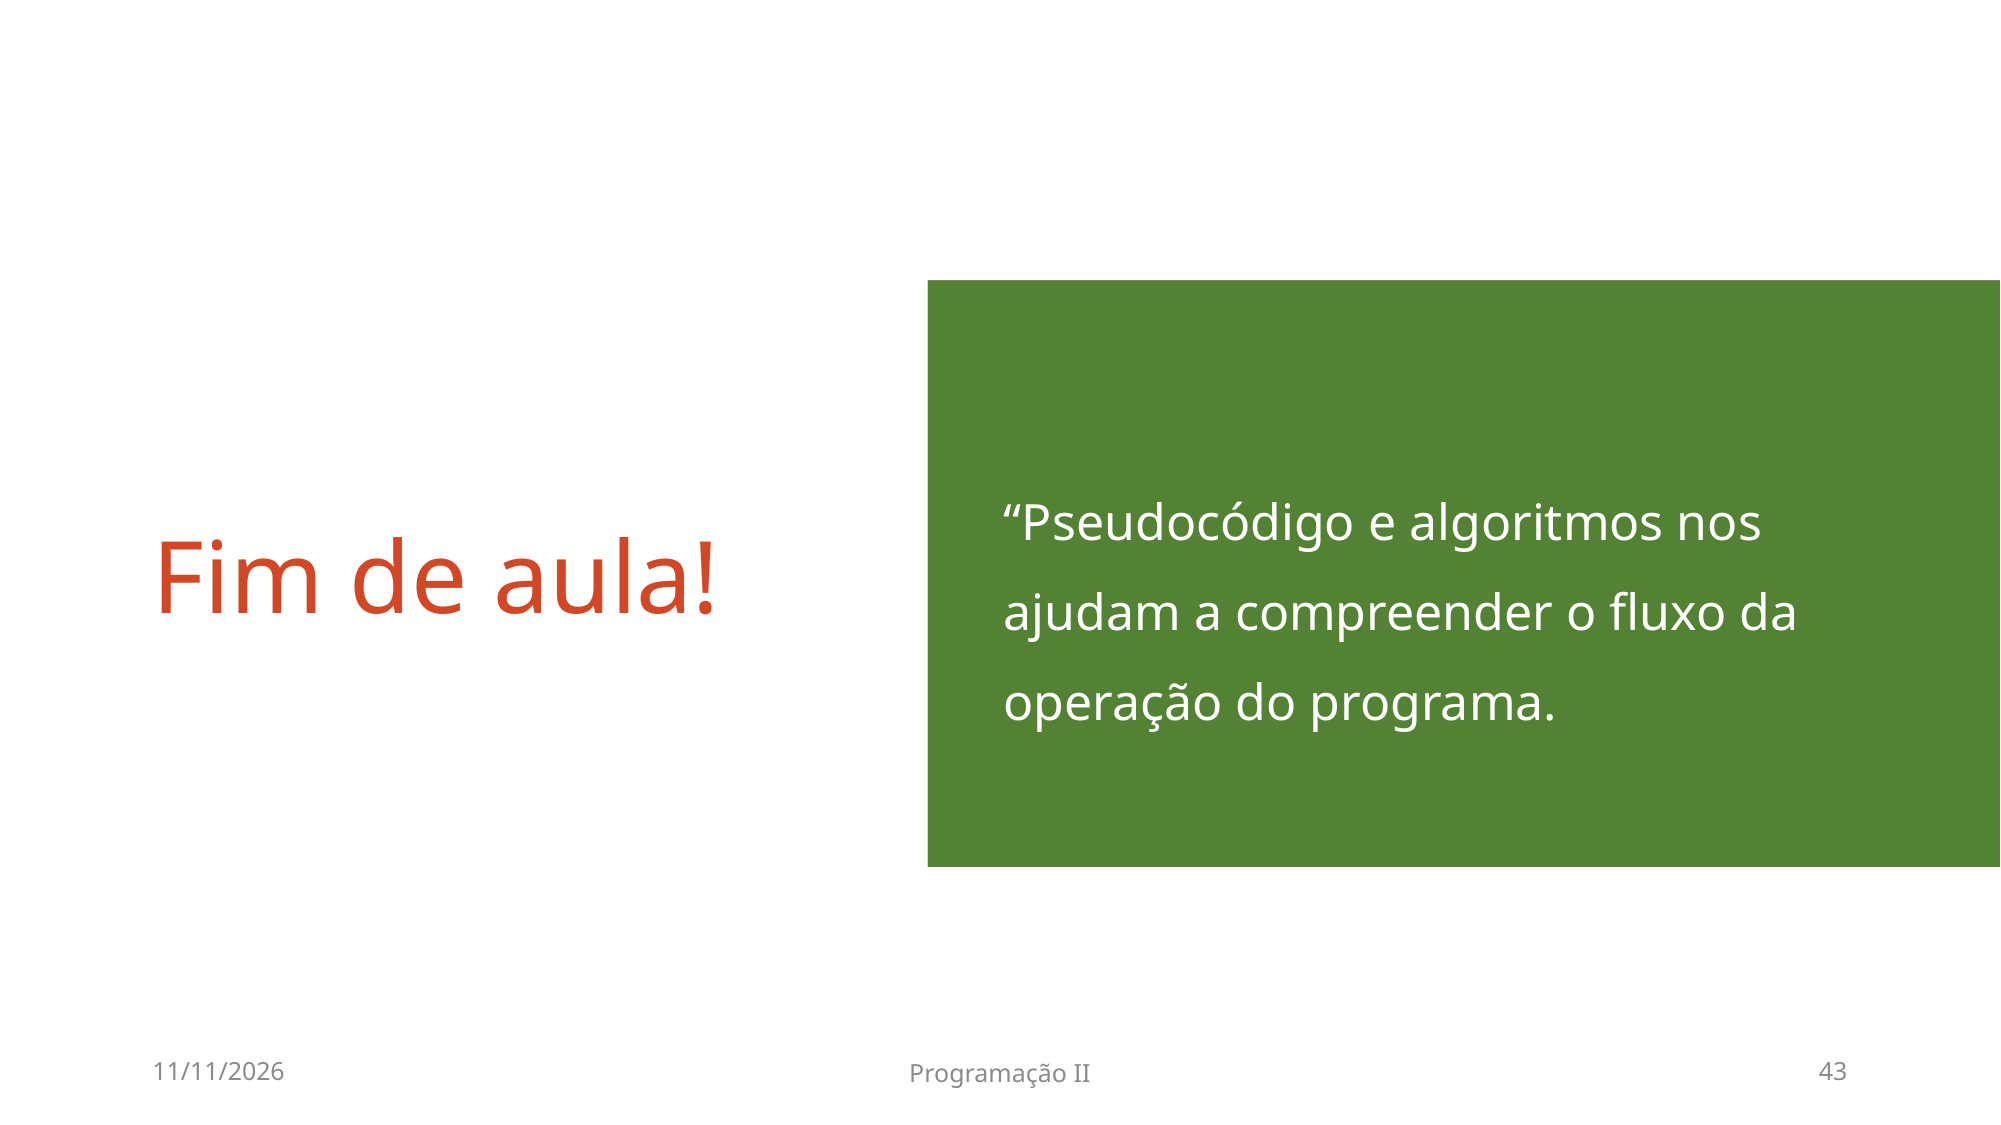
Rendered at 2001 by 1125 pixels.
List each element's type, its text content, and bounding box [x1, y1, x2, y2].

footer Programação II [762, 1042, 1238, 1103]
slide_number 43 [1325, 1042, 1863, 1103]
title Fim de aula! [137, 394, 878, 753]
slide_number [137, 1042, 675, 1103]
list “Pseudocódigo e algoritmos nos ajudam a compreender o fluxo da operação do programa. [988, 363, 1950, 828]
